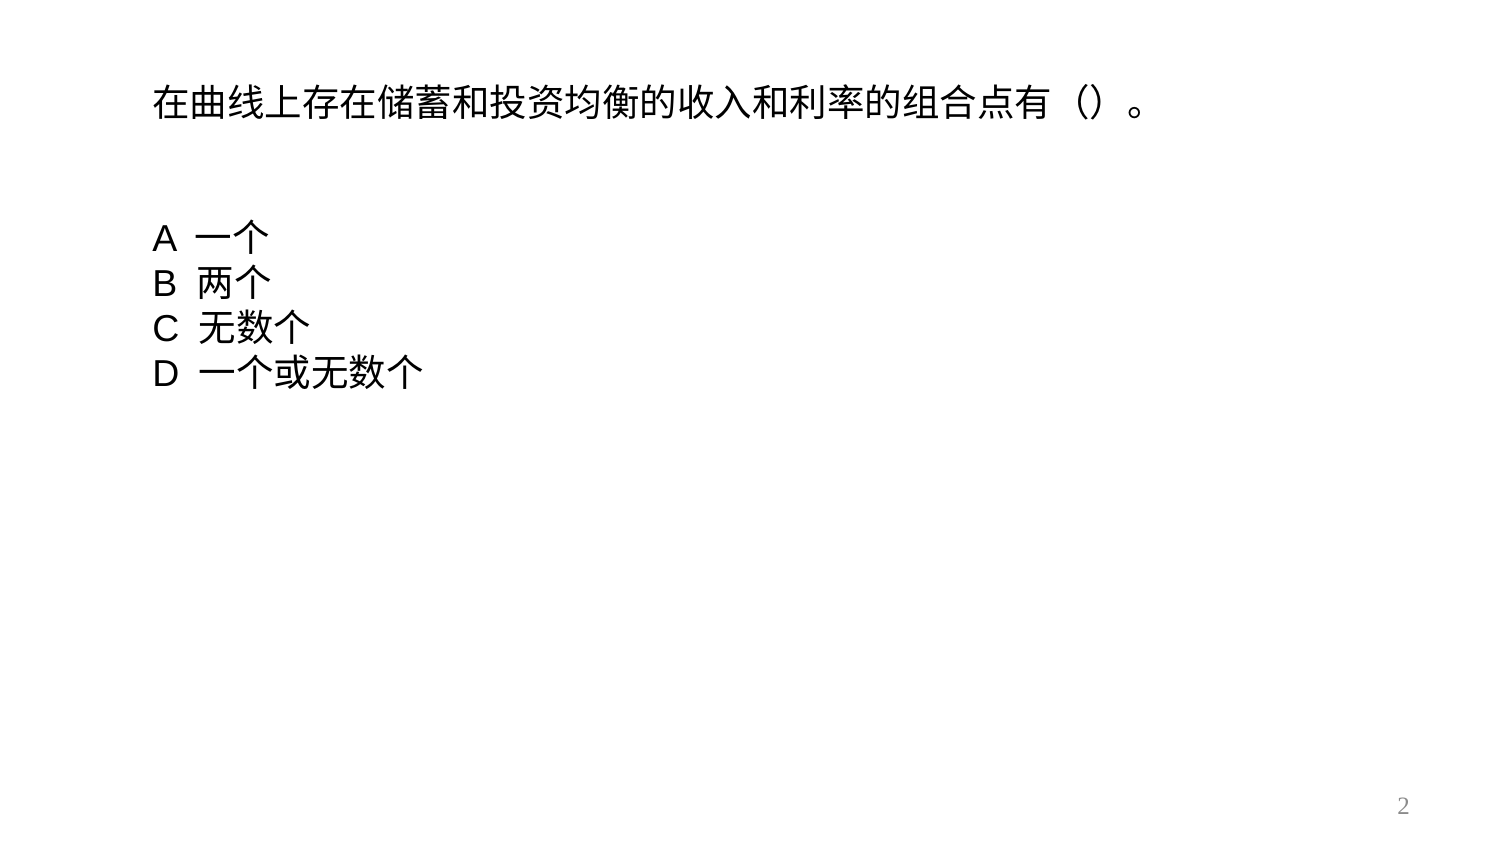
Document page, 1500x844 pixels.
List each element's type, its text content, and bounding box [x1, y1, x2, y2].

slide_number 2 [1074, 782, 1425, 827]
